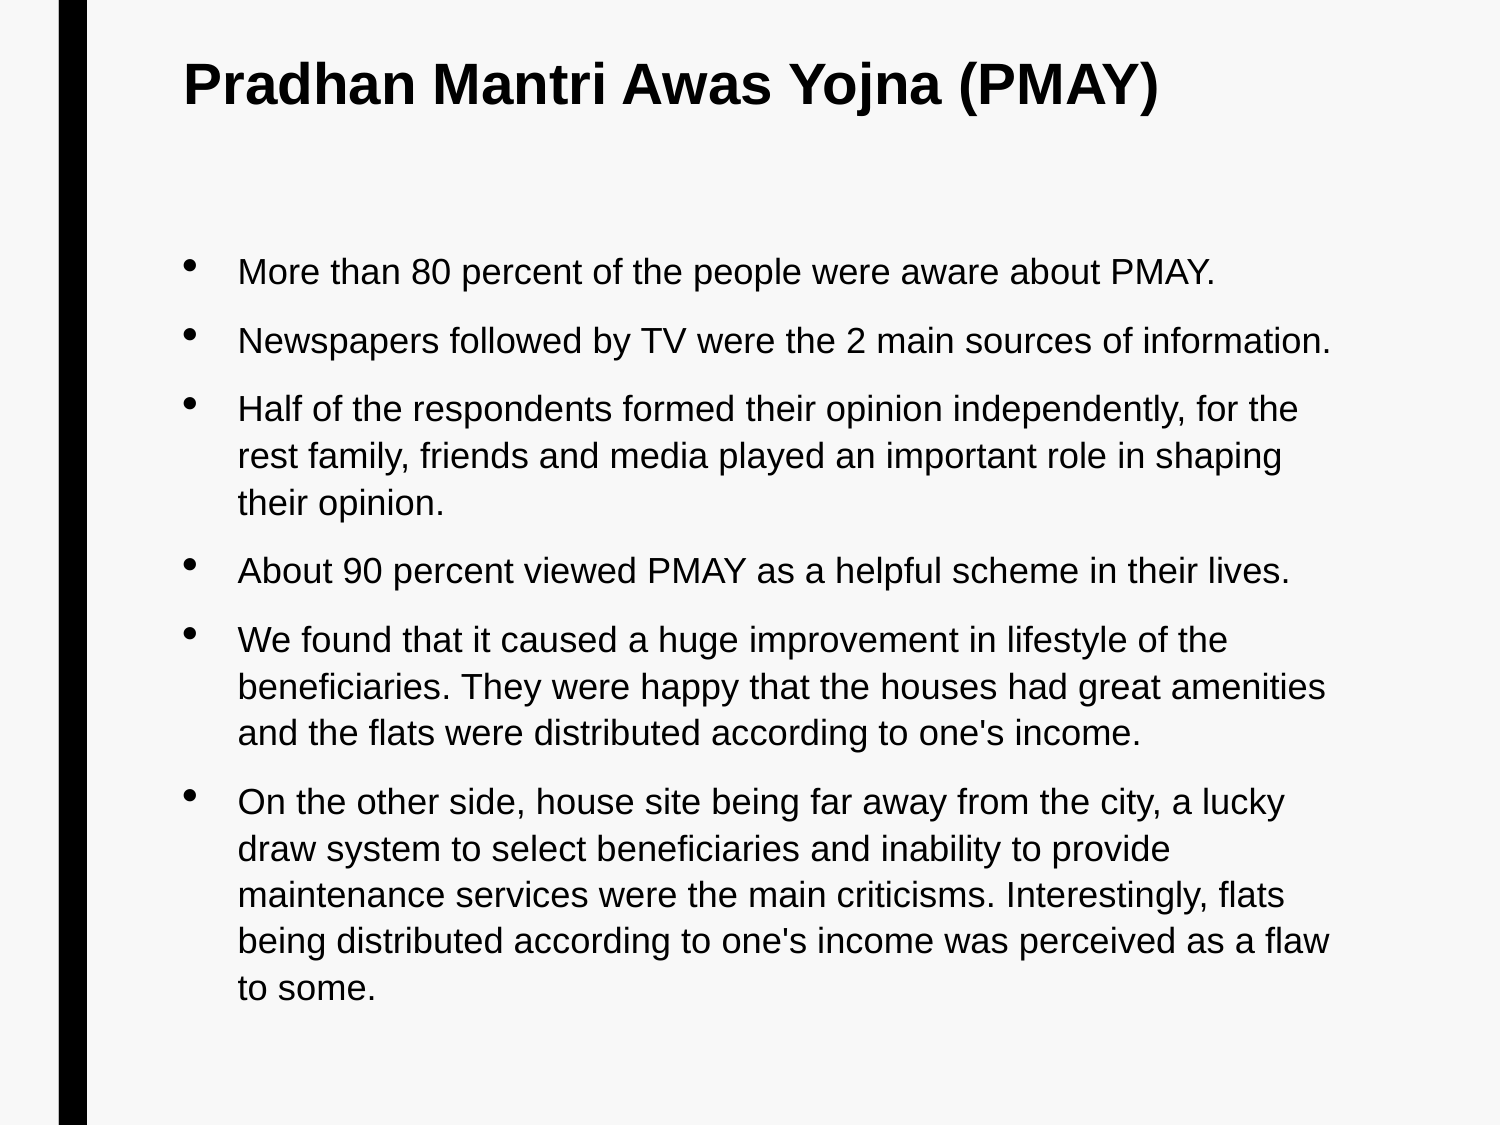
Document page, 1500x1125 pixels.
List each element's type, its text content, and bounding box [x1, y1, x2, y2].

title Pradhan Mantri Awas Yojna (PMAY) [168, 47, 1351, 237]
list More than 80 percent of the people were aware about PMAY. Newspapers followed by TV were the 2 main sources of information. Half of the respondents formed their opinion independently, for the rest family, friends and media played an important role in shaping their opinion. About 90 percent viewed PMAY as a helpful scheme in their lives. We found that it caused a huge improvement in lifestyle of the beneficiaries. They were happy that the houses had great amenities and the flats were distributed according to one's income. On the other side, house site being far away from the city, a lucky draw system to select beneficiaries and inability to provide maintenance services were the main criticisms. Interestingly, flats being distributed according to one's income was perceived as a flaw to some. [168, 237, 1351, 1106]
